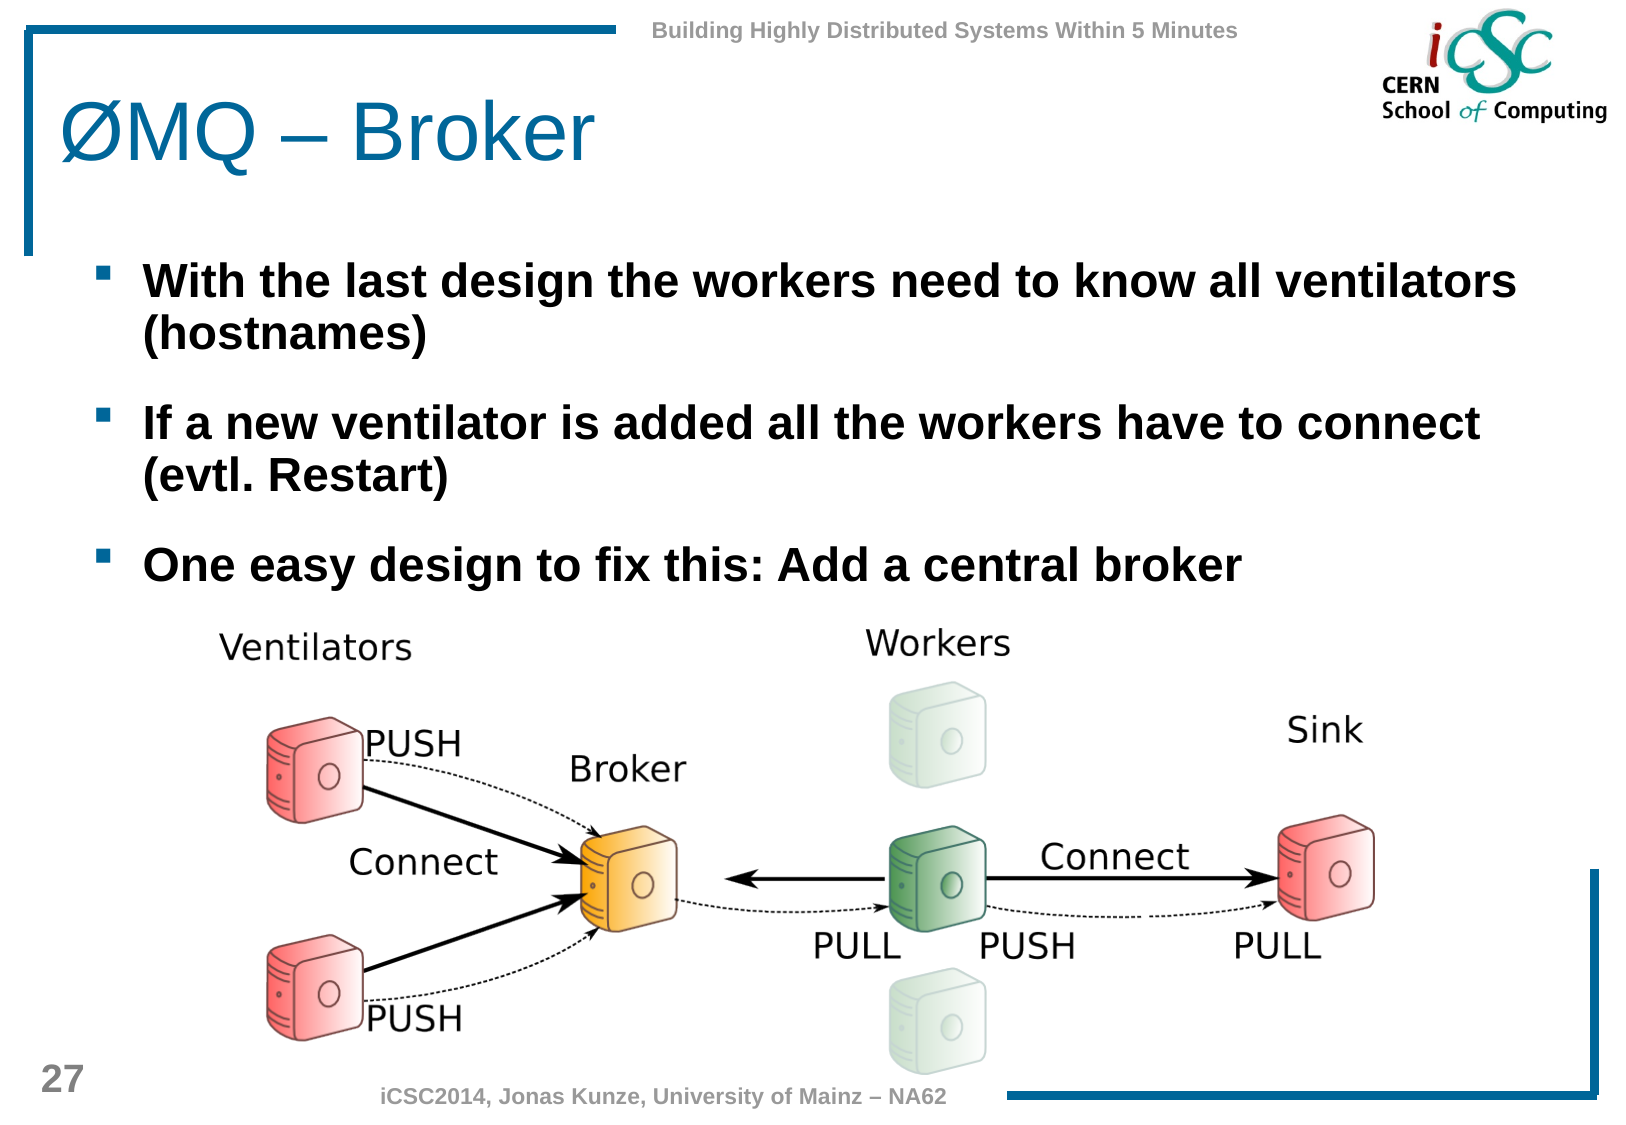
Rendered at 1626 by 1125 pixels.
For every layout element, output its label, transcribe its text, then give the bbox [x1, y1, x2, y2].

picture [218, 628, 1376, 1076]
title ØMQ – Broker [59, 85, 1452, 212]
picture [1381, 8, 1608, 125]
list With the last design the workers need to know all ventilators (hostnames) If a new ventilator is added all the workers have to connect (evtl. Restart) One easy design to fix this: Add a central broker [75, 256, 1562, 1051]
